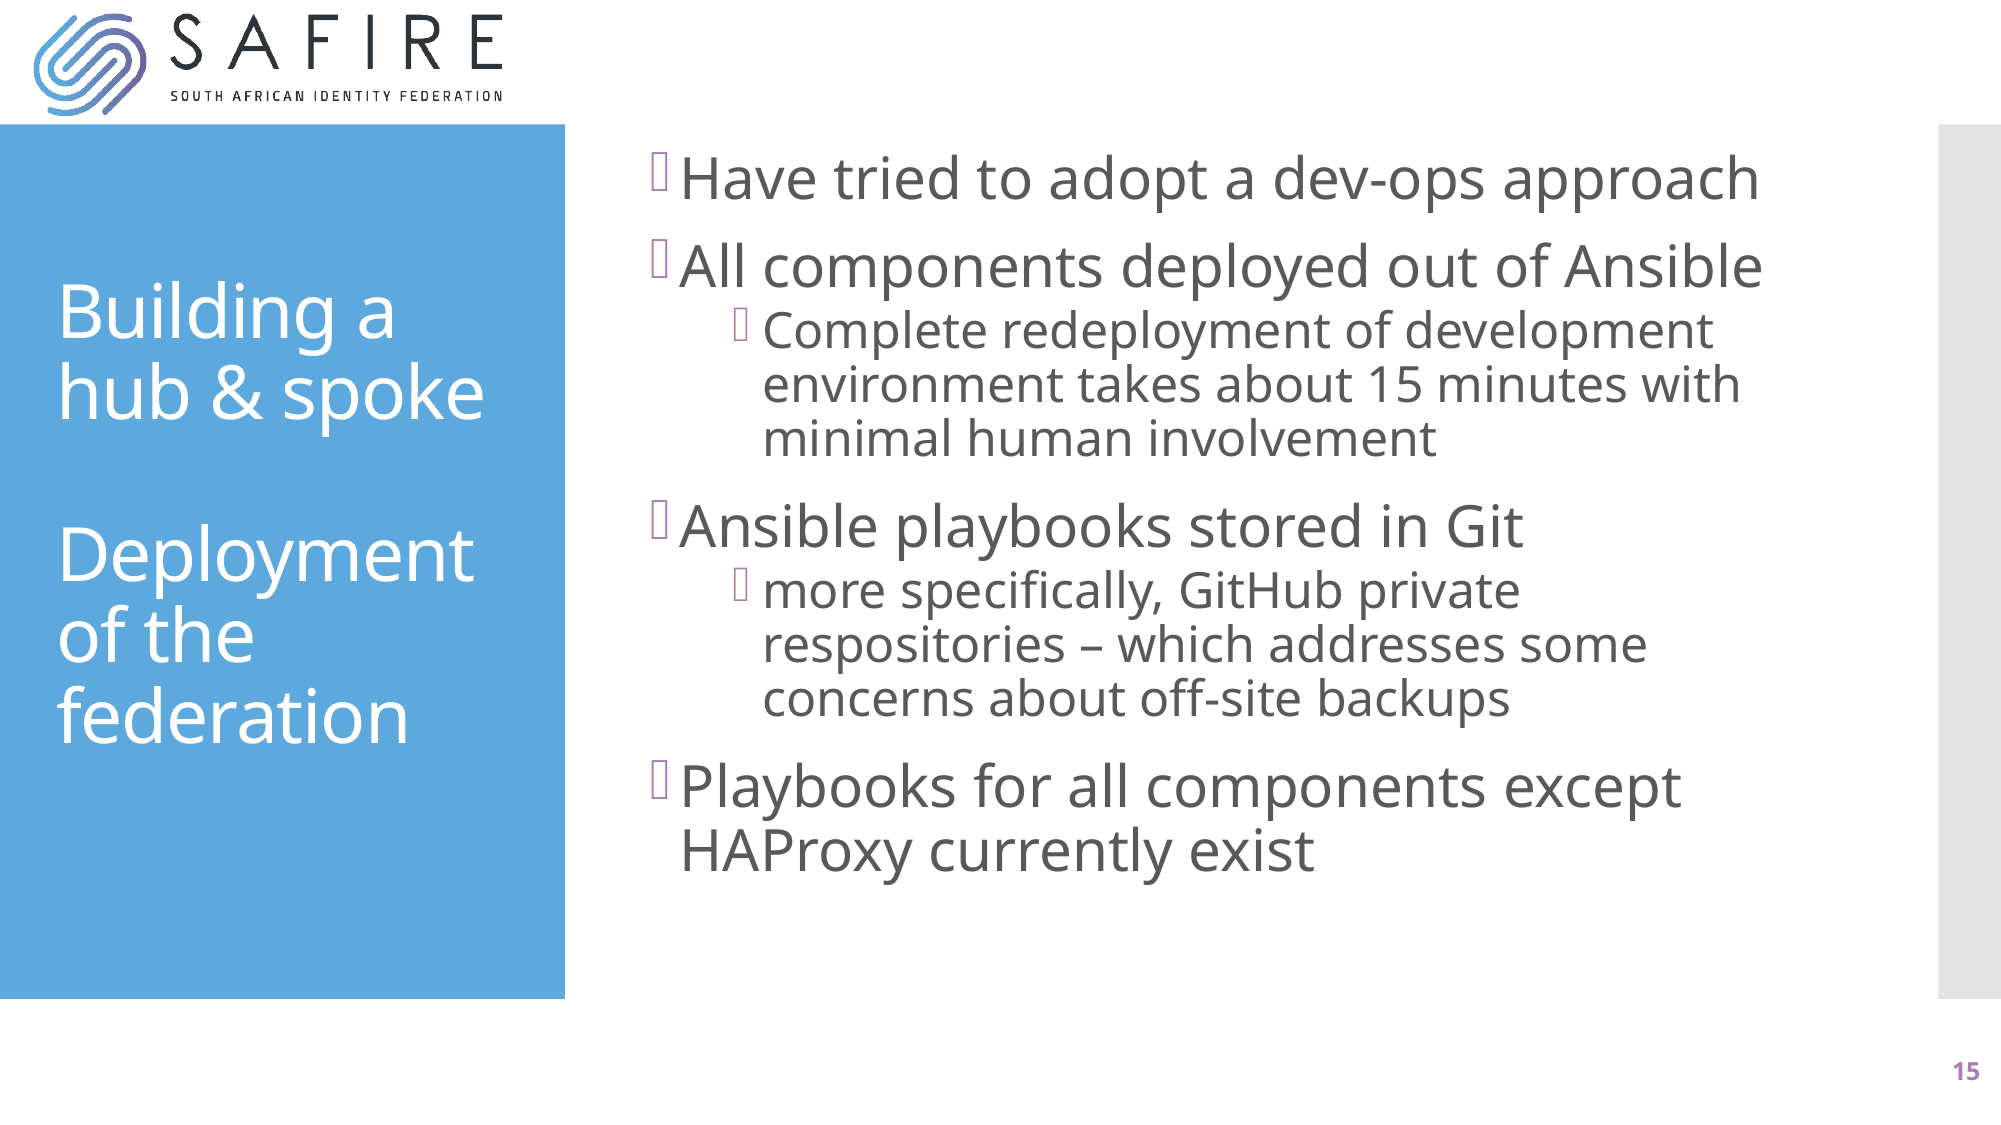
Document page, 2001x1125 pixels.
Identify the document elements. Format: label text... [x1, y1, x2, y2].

picture [21, 10, 515, 119]
list Have tried to adopt a dev-ops approach All components deployed out of Ansible Complete redeployment of development environment takes about 15 minutes with minimal human involvement Ansible playbooks stored in Git more specifically, GitHub private respositories – which addresses some concerns about off-site backups Playbooks for all components except HAProxy currently exist [634, 141, 1835, 982]
slide_number 15 [1744, 1042, 1996, 1103]
title Building a hub & spoke Deployment of the federation [41, 184, 525, 940]
